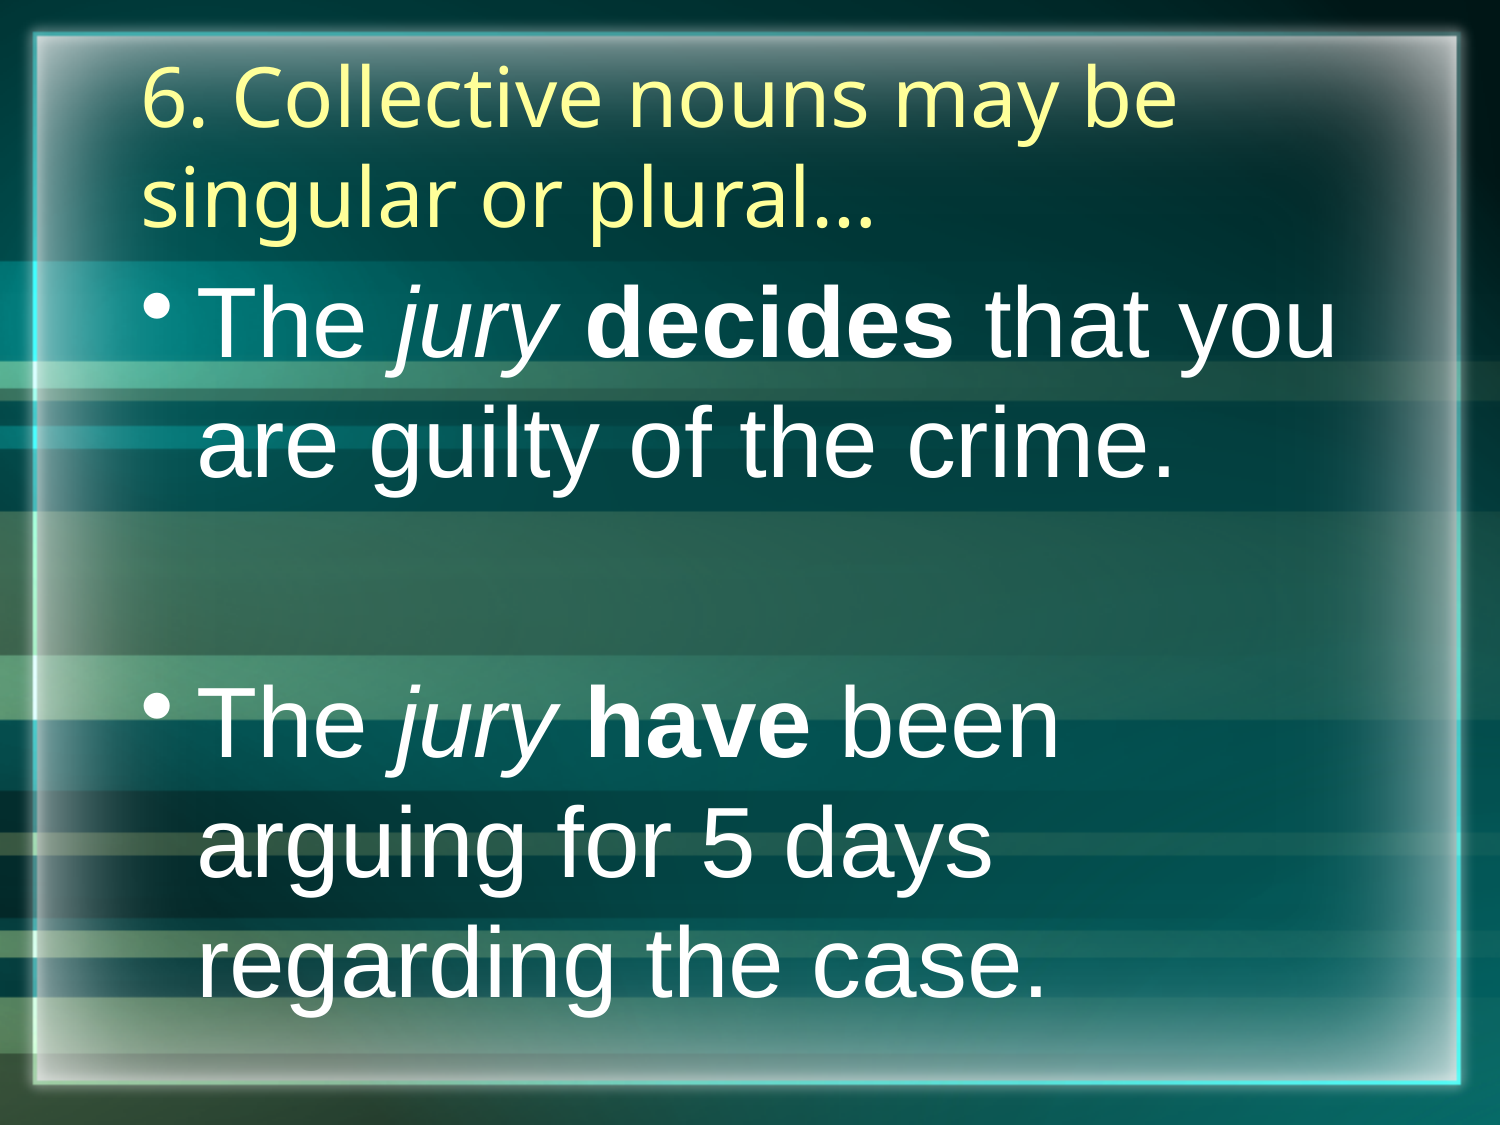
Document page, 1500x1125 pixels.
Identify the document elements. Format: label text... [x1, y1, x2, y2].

picture [0, 0, 1500, 1125]
list The jury decides that you are guilty of the crime. The jury have been arguing for 5 days regarding the case. [124, 249, 1363, 988]
title 6. Collective nouns may be singular or plural… [124, 49, 1363, 238]
